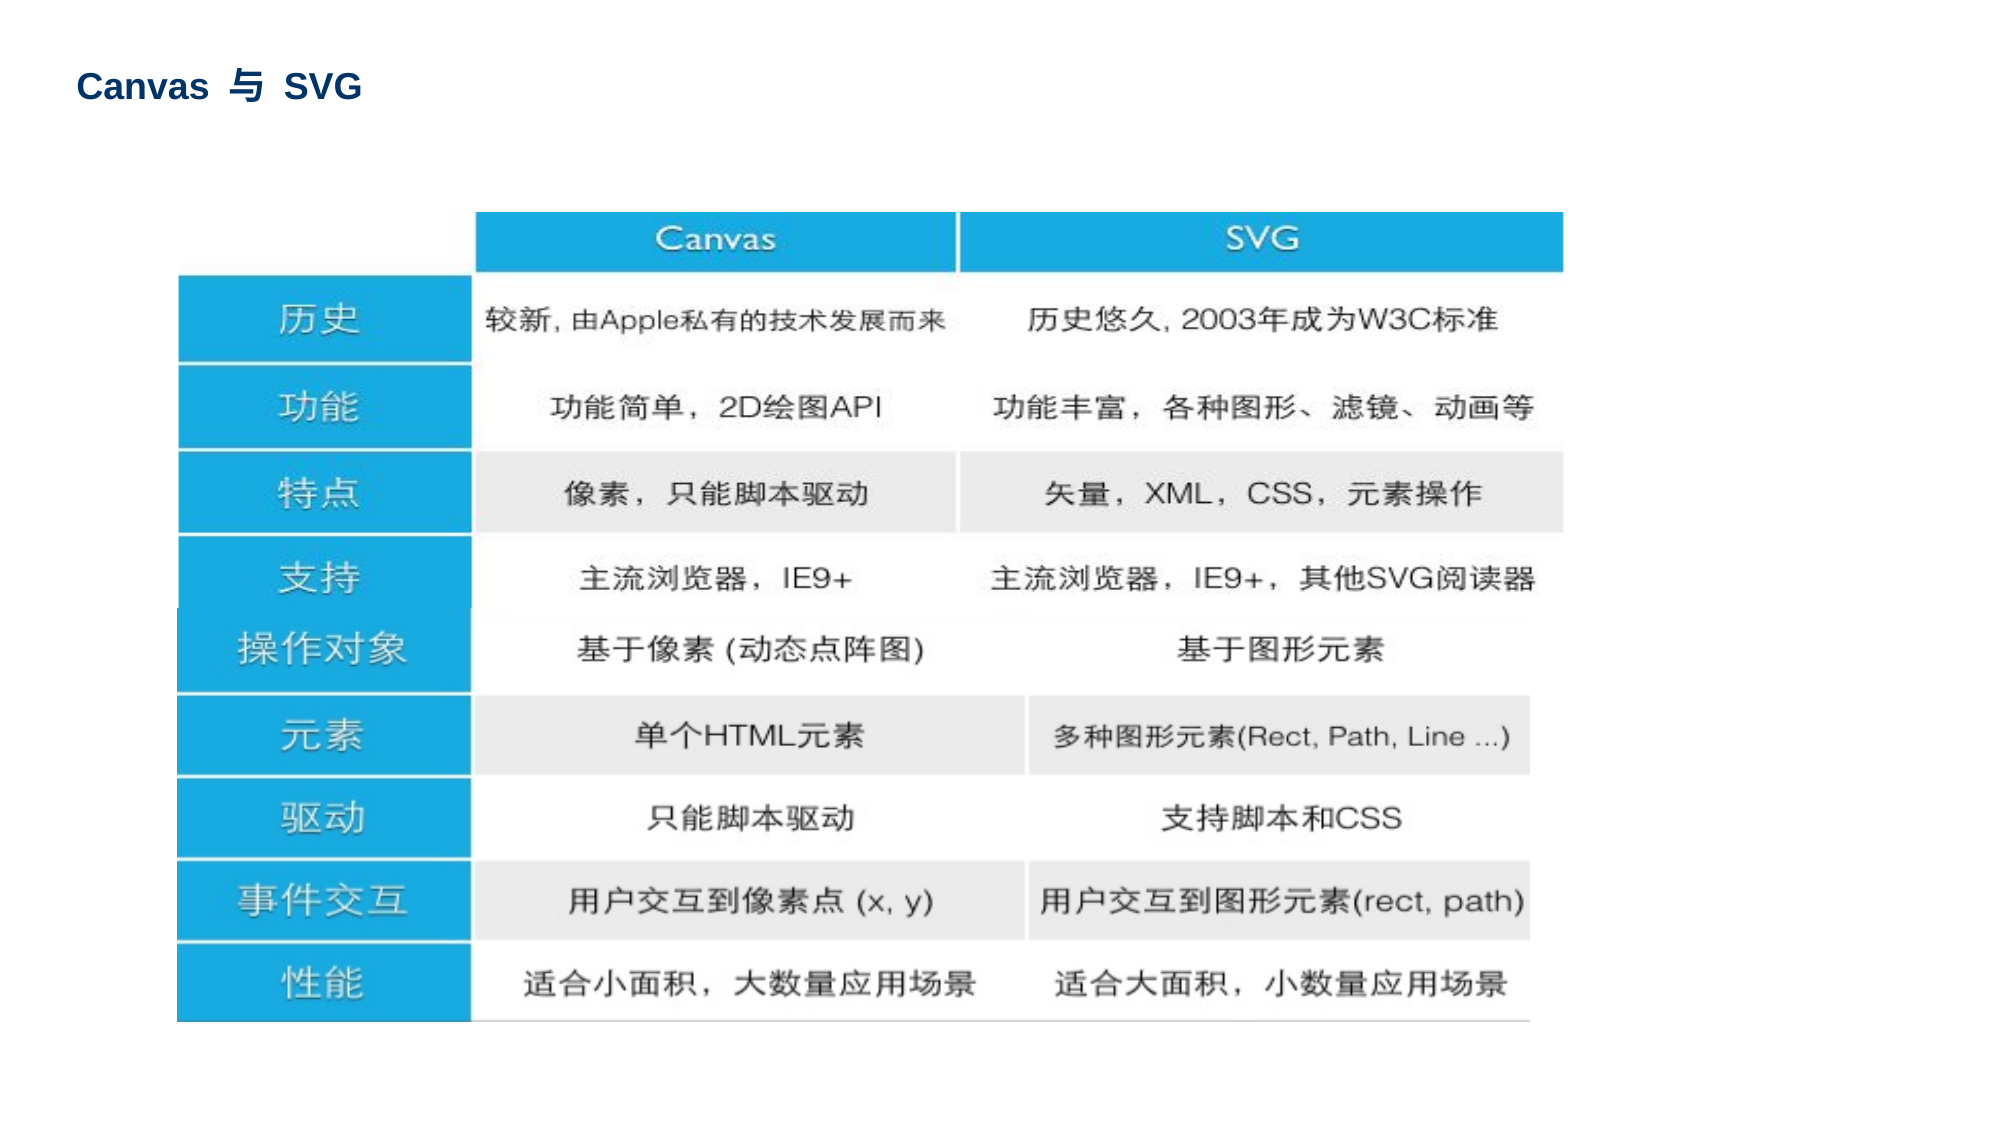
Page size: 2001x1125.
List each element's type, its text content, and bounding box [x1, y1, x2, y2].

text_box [176, 212, 1566, 1023]
text_box Canvas 与 SVG [61, 55, 378, 115]
